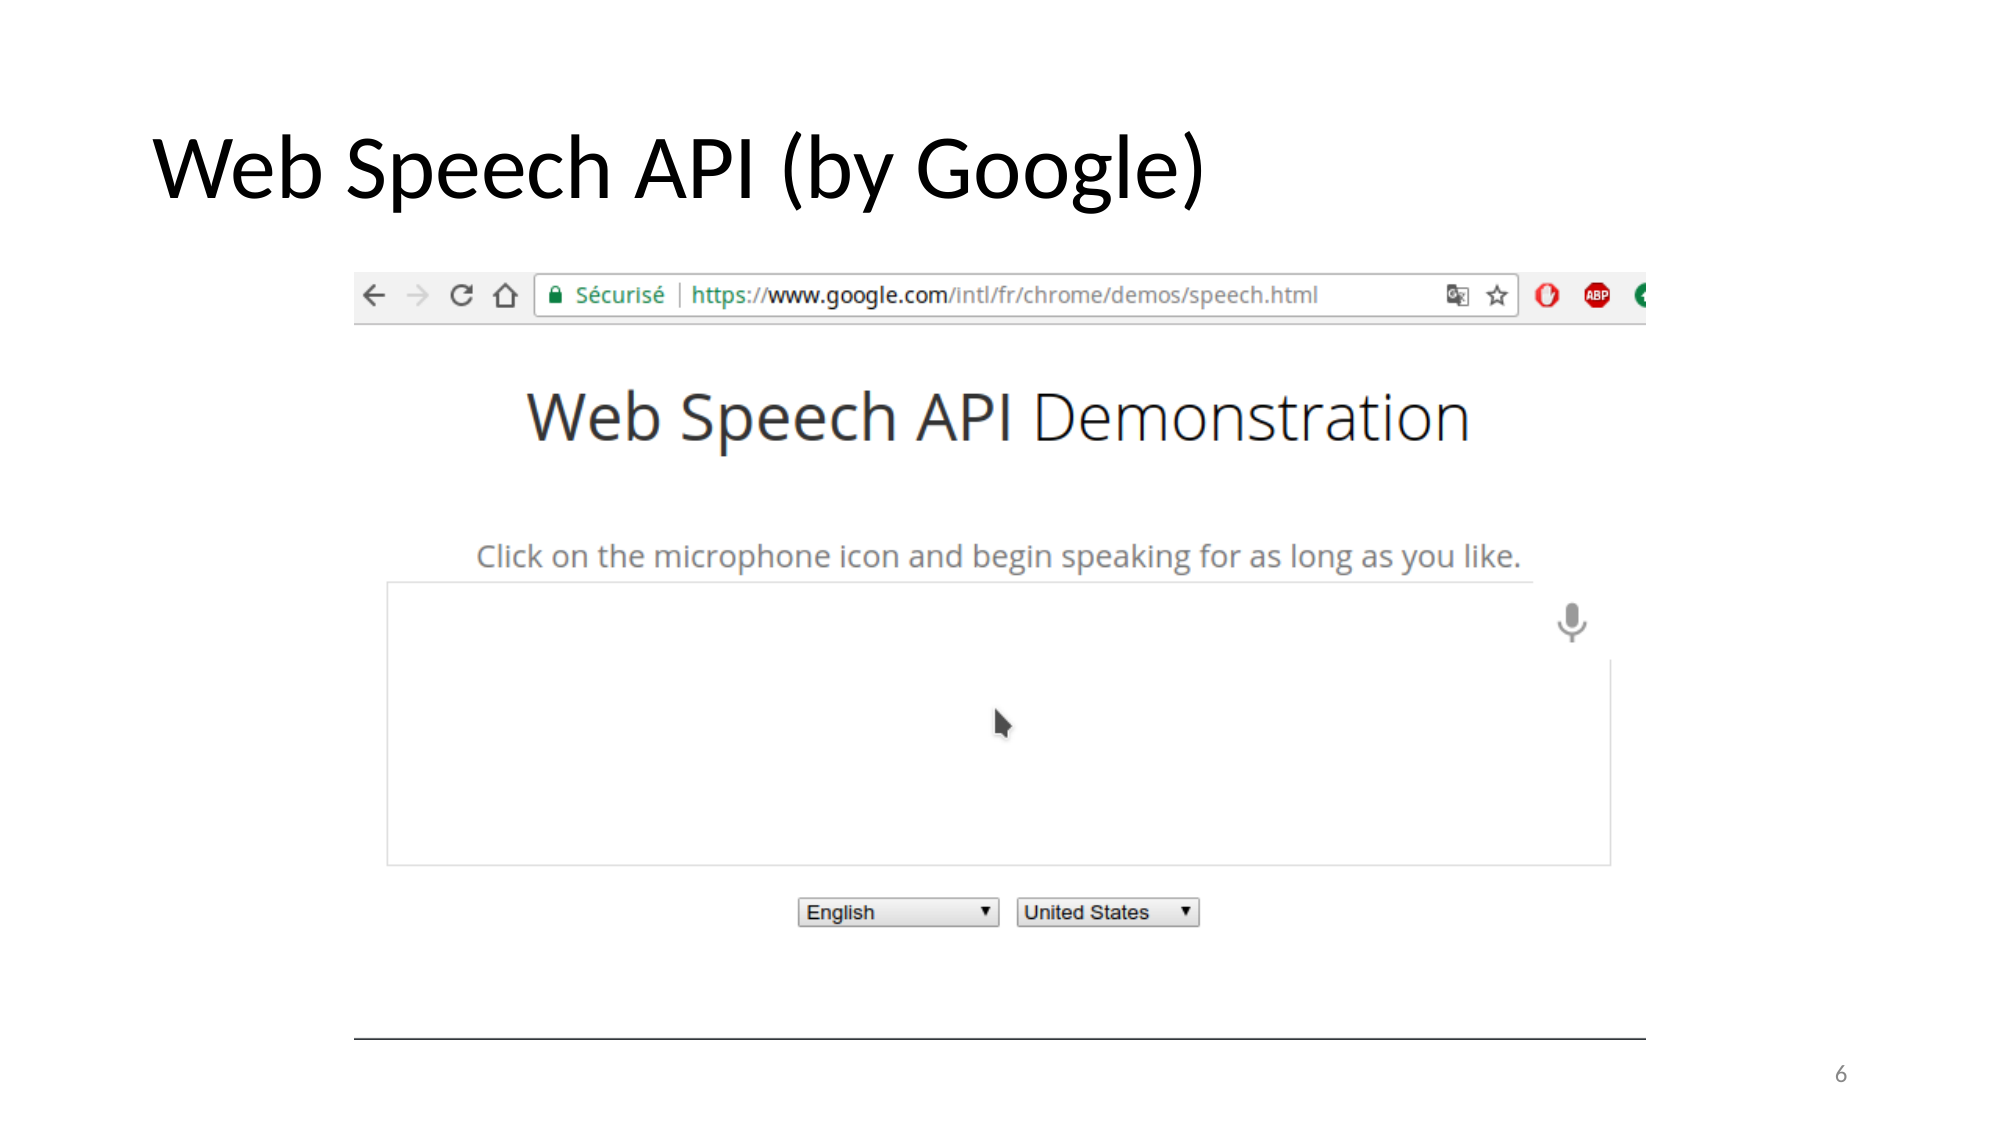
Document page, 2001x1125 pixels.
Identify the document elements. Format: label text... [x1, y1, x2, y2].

title Web Speech API (by Google) [137, 59, 1863, 278]
picture [354, 272, 1646, 1041]
slide_number ‹#› [1412, 1042, 1863, 1103]
